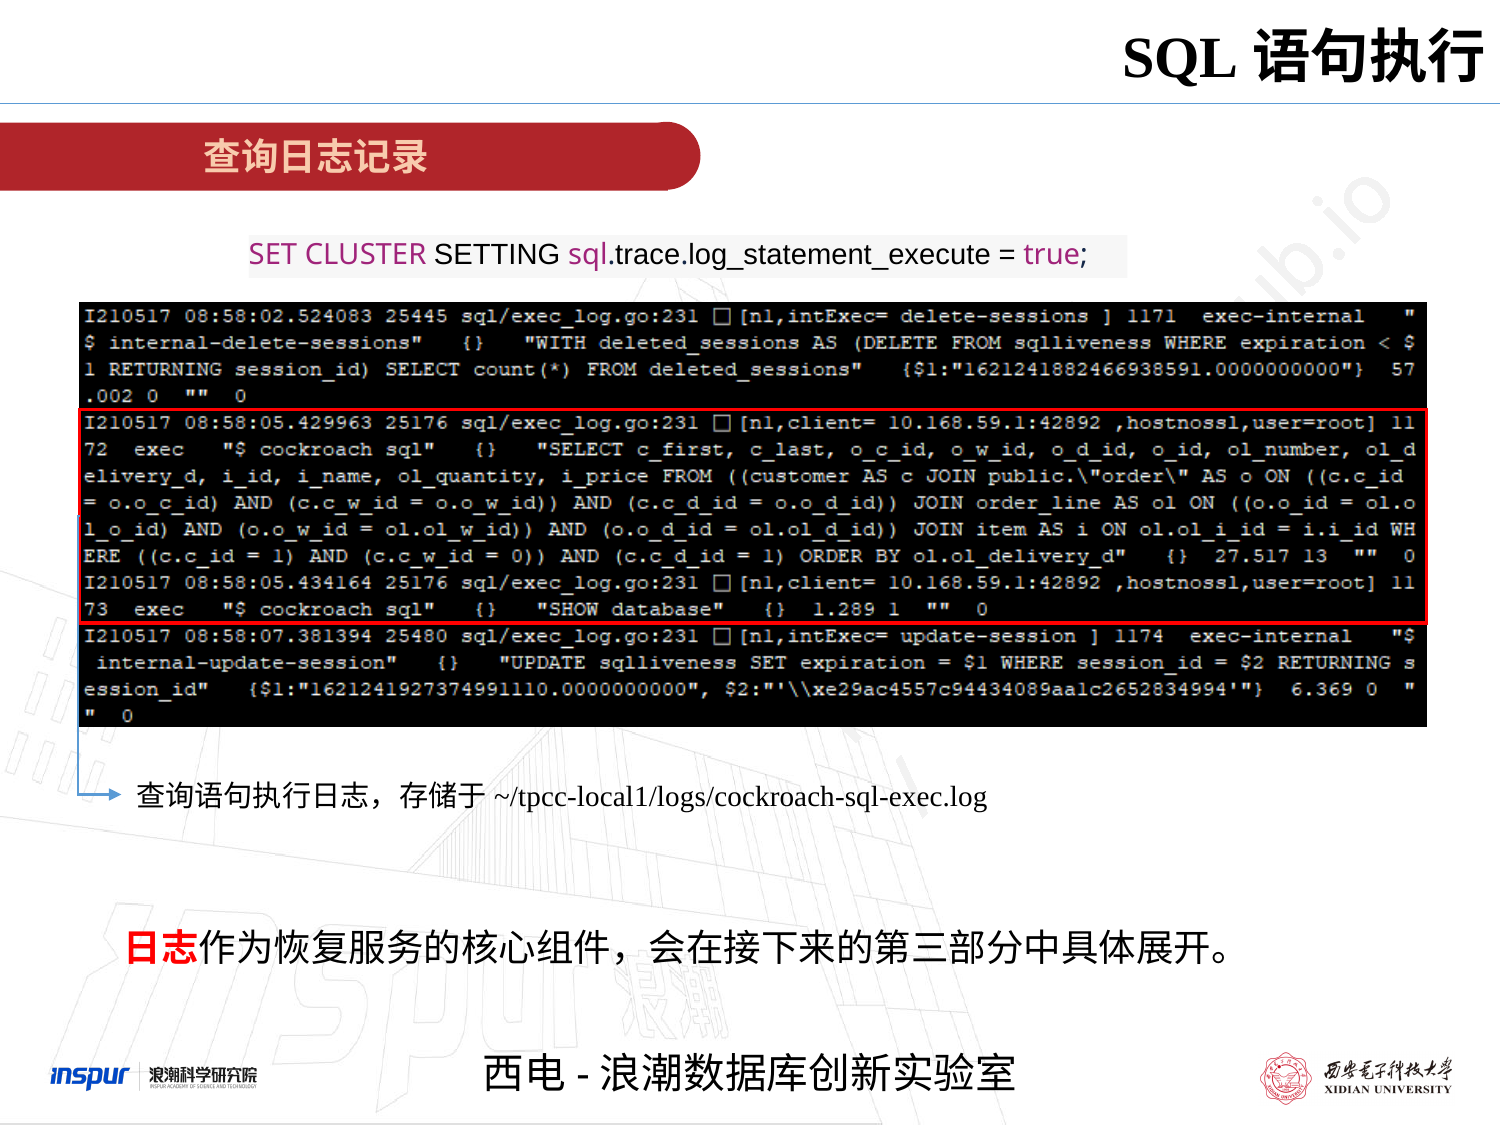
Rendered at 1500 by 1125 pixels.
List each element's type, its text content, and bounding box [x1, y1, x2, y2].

text_box SET CLUSTER SETTING sql.trace.log_statement_execute = true; [248, 235, 1128, 278]
text_box [0, 122, 668, 191]
text_box 日志作为恢复服务的核心组件，会在接下来的第三部分中具体展开。 [108, 916, 1351, 977]
text_box 查询日志记录 [0, 125, 652, 186]
picture [0, 0, 1500, 103]
text_box SQL语句执行 [924, 9, 1500, 103]
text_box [79, 515, 122, 795]
text_box 查询语句执行日志，存储于~/tpcc-local1/logs/cockroach-sql-exec.log [121, 769, 1085, 820]
picture [0, 104, 1500, 1125]
text_box SQL语句执行 [924, 104, 1500, 108]
text_box [663, 121, 701, 190]
